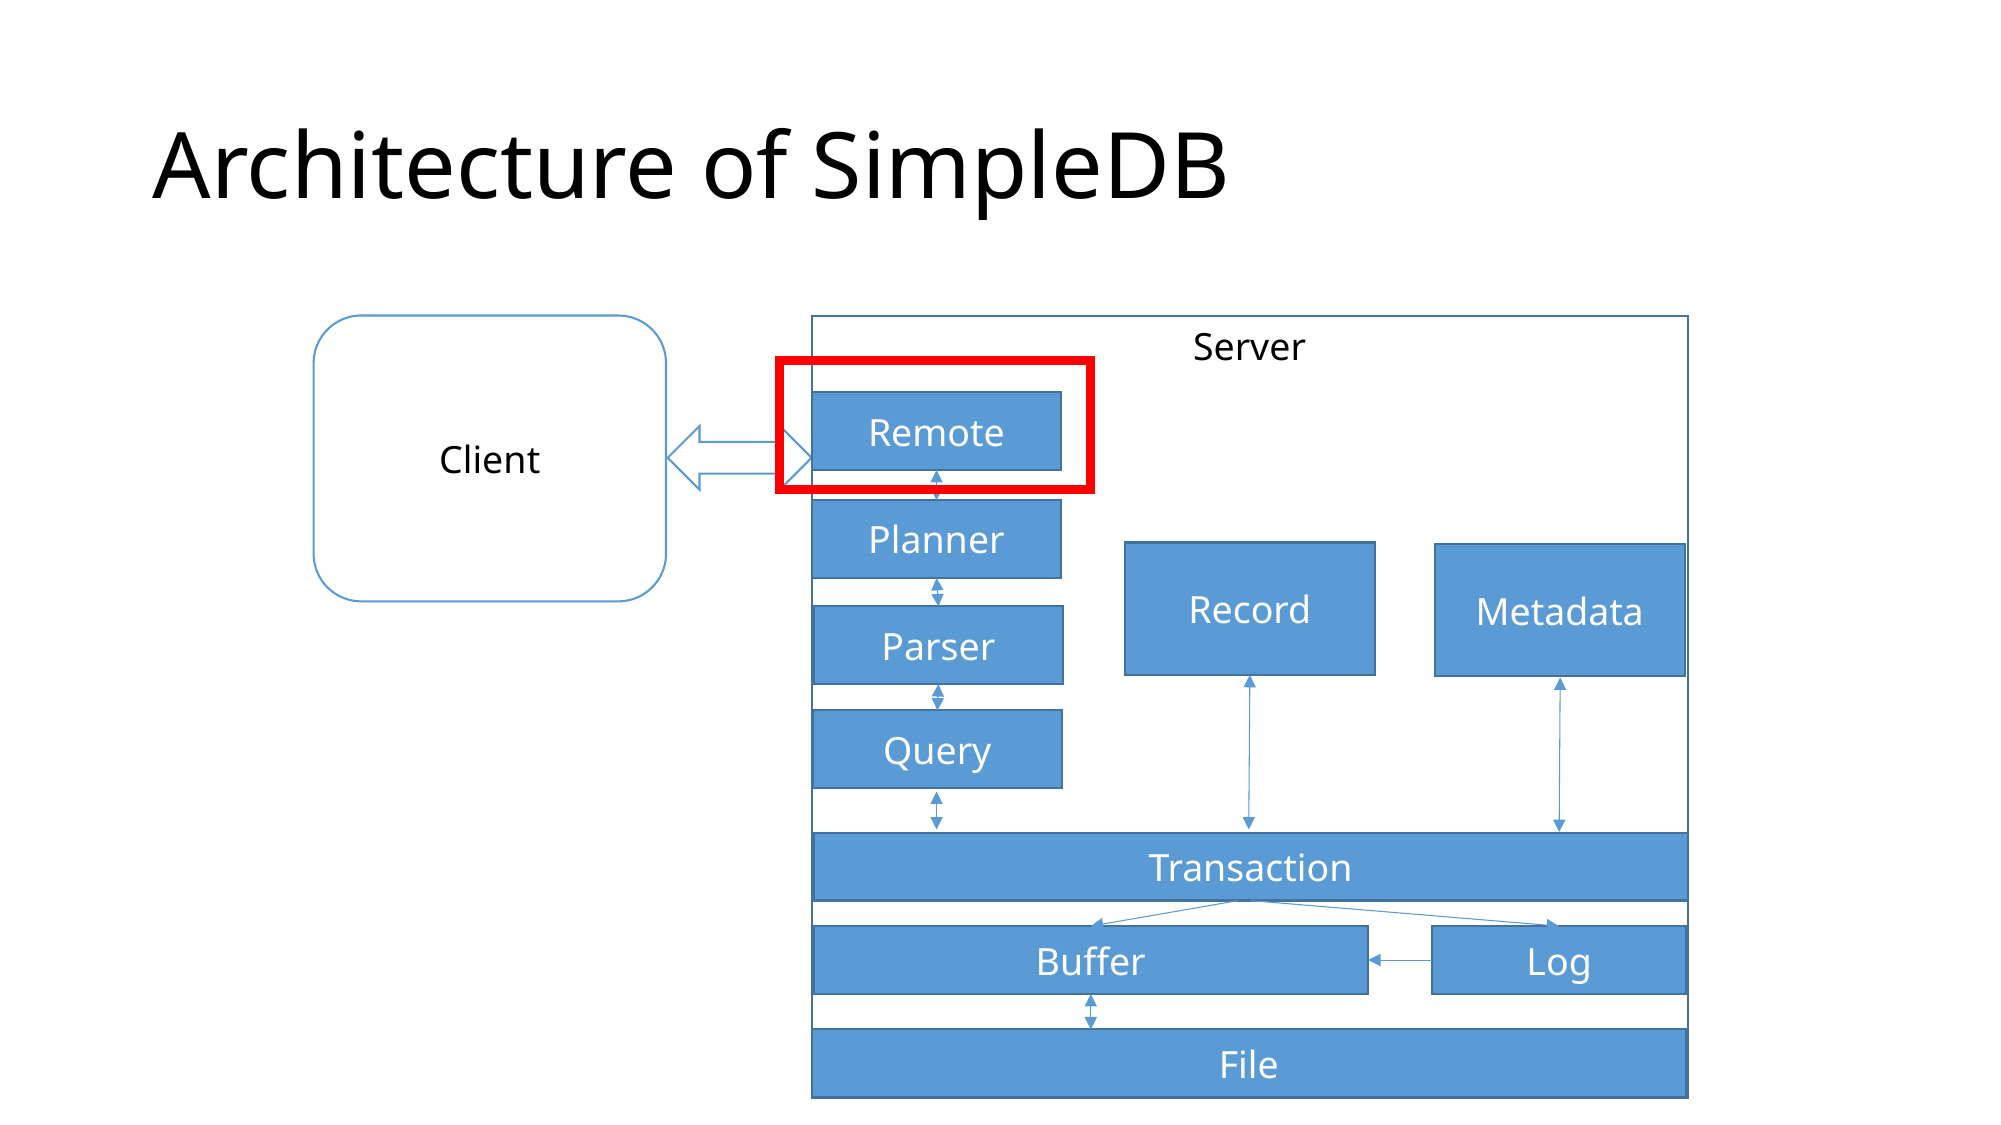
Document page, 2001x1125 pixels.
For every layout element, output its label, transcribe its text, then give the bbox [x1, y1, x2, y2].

text_box Client [312, 314, 668, 603]
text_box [811, 315, 1688, 1099]
text_box [779, 360, 811, 491]
title Architecture of SimpleDB [137, 59, 1863, 278]
text_box [666, 423, 780, 493]
